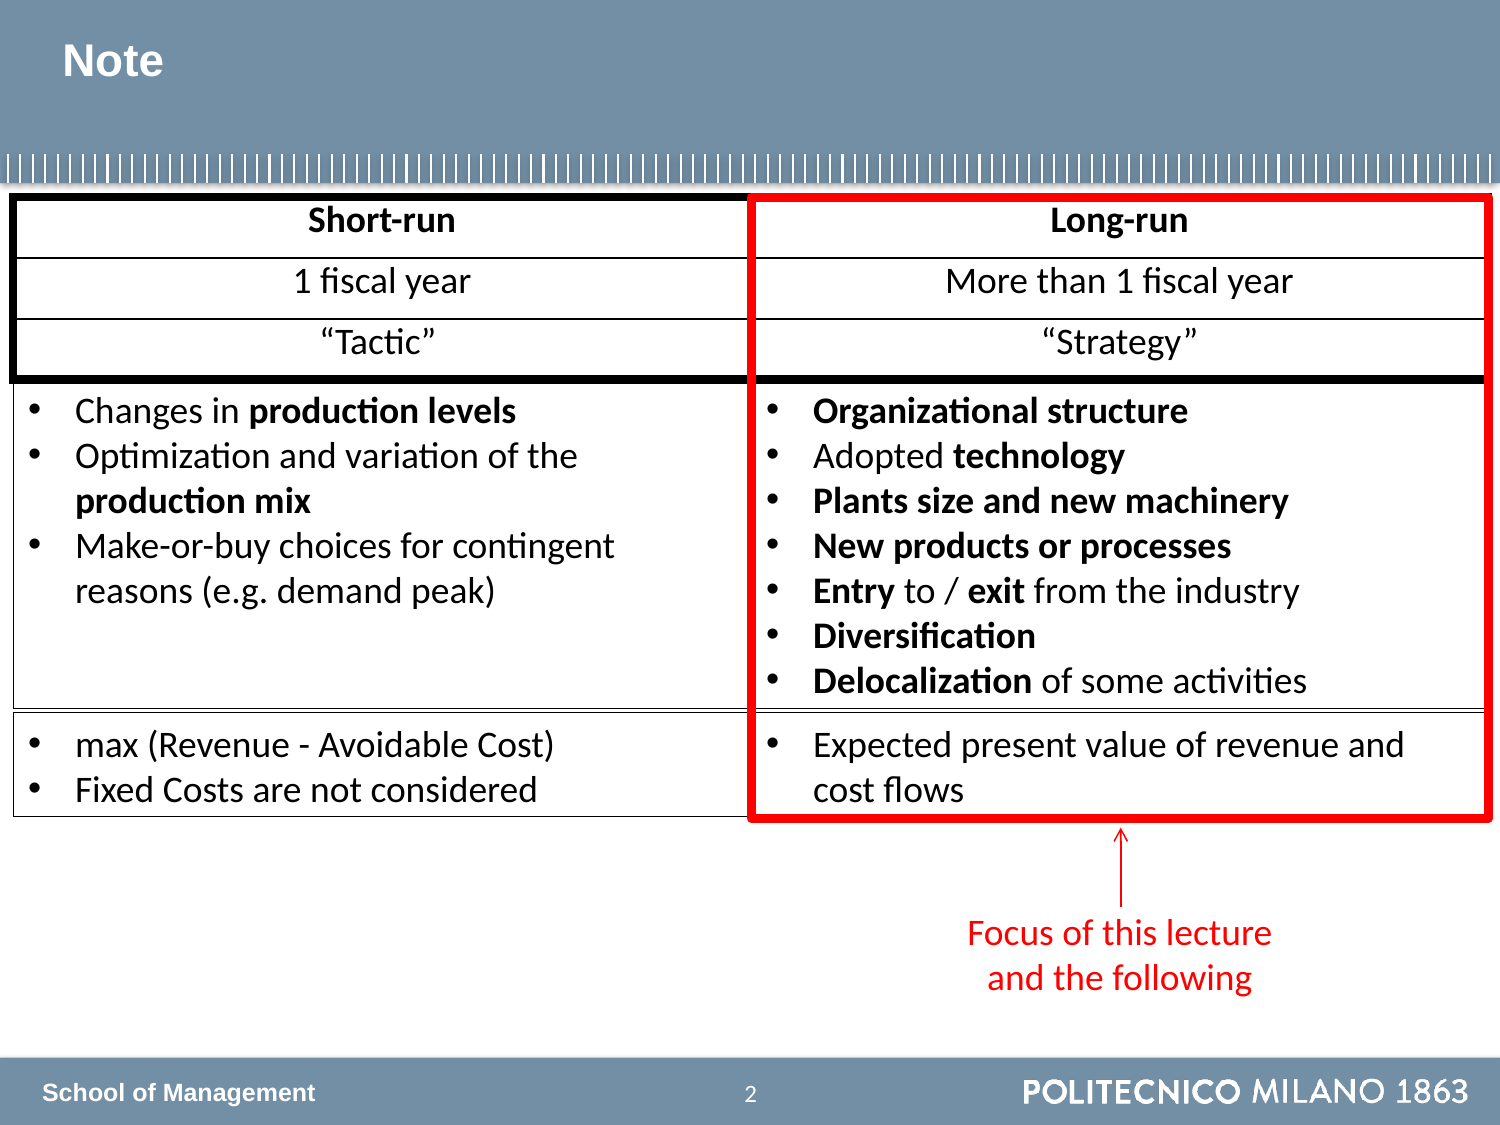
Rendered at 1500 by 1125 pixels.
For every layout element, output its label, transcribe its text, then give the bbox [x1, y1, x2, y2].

text_box Changes in production levels Optimization and variation of the production mix Make-or-buy choices for contingent reasons (e.g. demand peak) [13, 378, 751, 709]
text_box Focus of this lecture and the following [931, 900, 1309, 1006]
title Note [47, 22, 1455, 154]
table_cell “Tactic” [17, 320, 750, 375]
slide_number 1 [575, 1062, 926, 1123]
table_header Short-run [17, 201, 750, 257]
text_box max (Revenue - Avoidable Cost) Fixed Costs are not considered [13, 712, 751, 817]
text_box [751, 197, 1489, 819]
picture [1017, 1066, 1474, 1115]
table_cell 1 fiscal year [17, 259, 750, 318]
